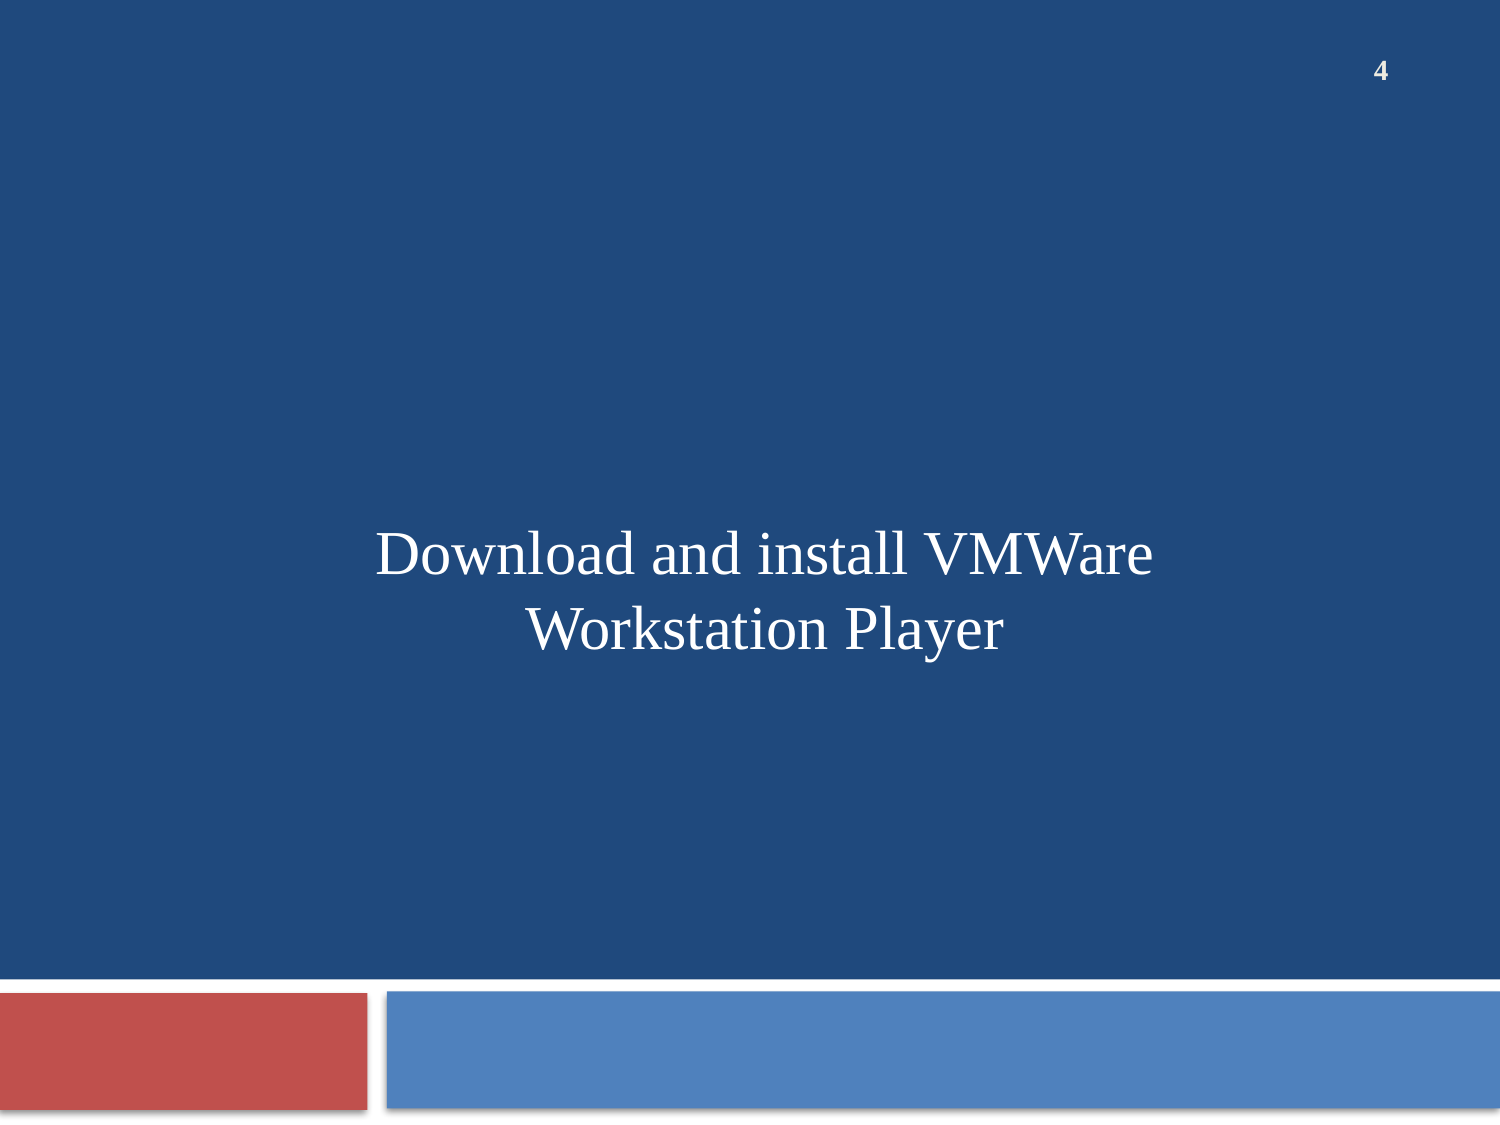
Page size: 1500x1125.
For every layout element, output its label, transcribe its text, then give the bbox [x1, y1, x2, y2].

slide_number 4 [1312, 37, 1450, 100]
subtitle Download and install VMWare Workstation Player [309, 409, 1221, 766]
